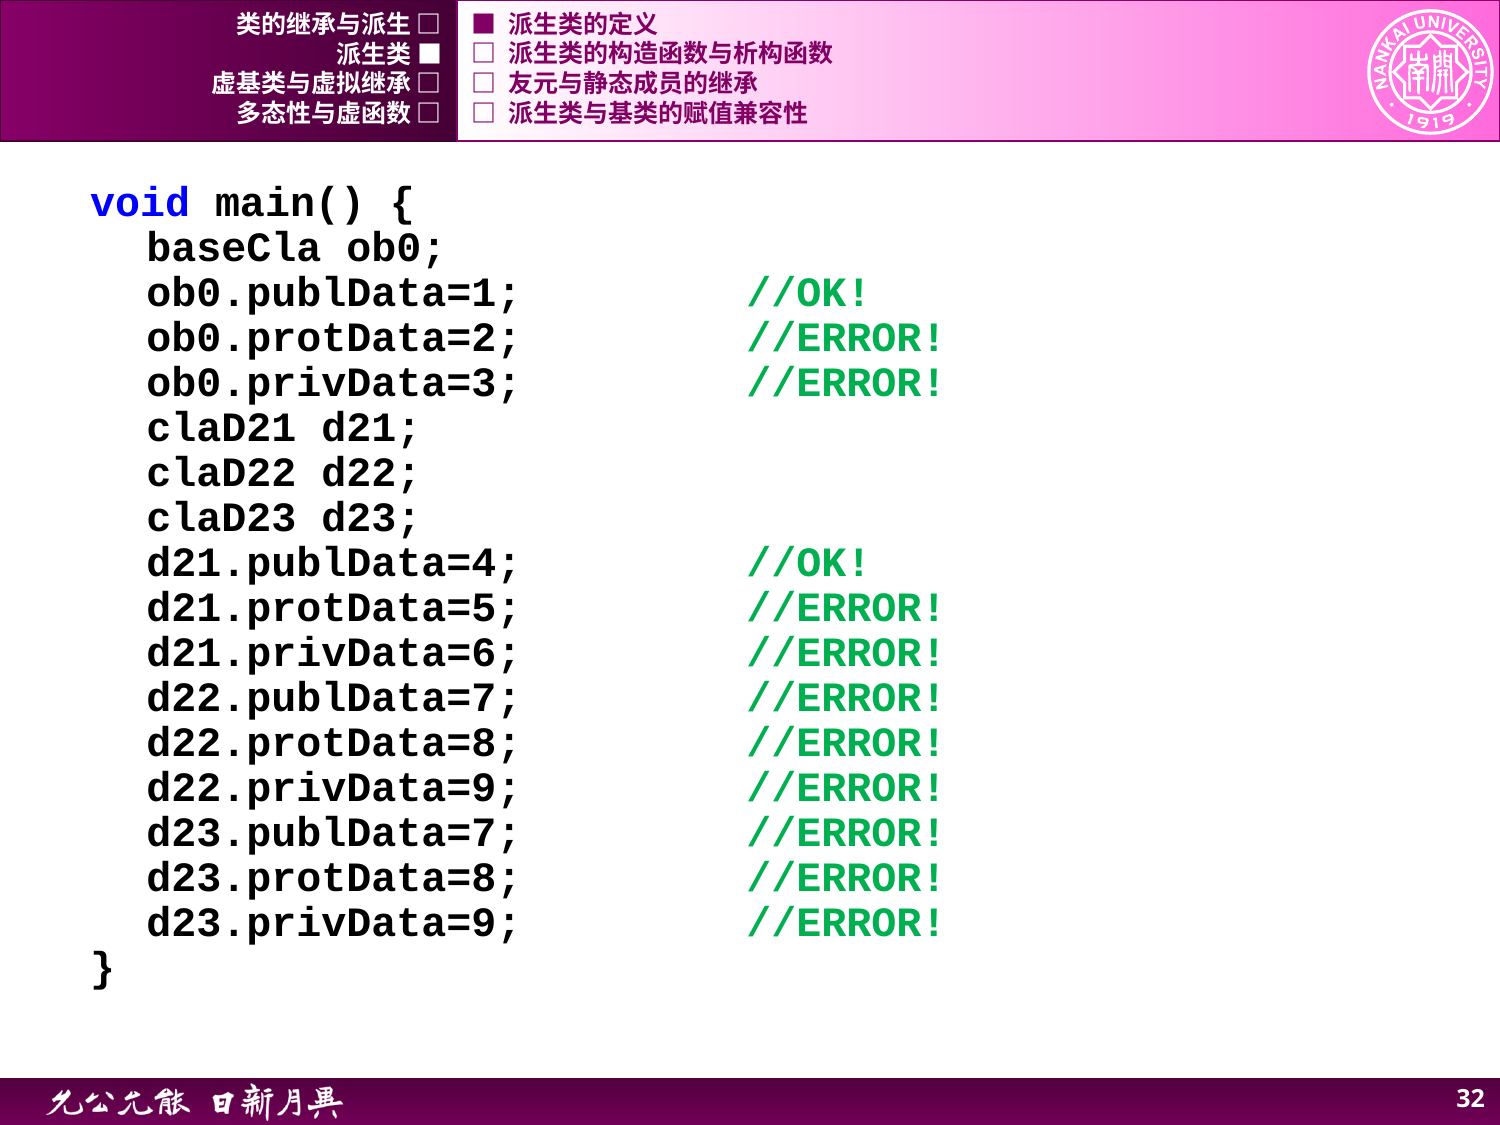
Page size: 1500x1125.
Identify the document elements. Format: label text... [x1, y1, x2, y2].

slide_number 31 [1377, 1074, 1500, 1125]
text_box 派生类 ■ [0, 36, 455, 66]
text_box 多态性与虚函数 □ [0, 95, 455, 129]
picture [35, 1081, 356, 1122]
text_box 虚基类与虚拟继承 □ [0, 66, 455, 95]
text_box ■ 派生类的定义 [455, 7, 1361, 36]
text_box □ 派生类的构造函数与析构函数 [455, 36, 1361, 66]
text_box □ 派生类与基类的赋值兼容性 [455, 95, 1361, 129]
text_box □ 友元与静态成员的继承 [455, 66, 1361, 95]
list void main() { baseCla ob0; ob0.publData=1; //OK! ob0.protData=2; //ERROR! ob0.privData=3; //ERROR! claD21 d21; claD22 d22; claD23 d23; d21.publData=4; //OK! d21.protData=5; //ERROR! d21.privData=6; //ERROR! d22.publData=7; //ERROR! d22.protData=8; //ERROR! d22.privData=9; //ERROR! d23.publData=7; //ERROR! d23.protData=8; //ERROR! d23.privData=9; //ERROR! } [74, 172, 1426, 1055]
text_box 类的继承与派生 □ [0, 7, 455, 36]
